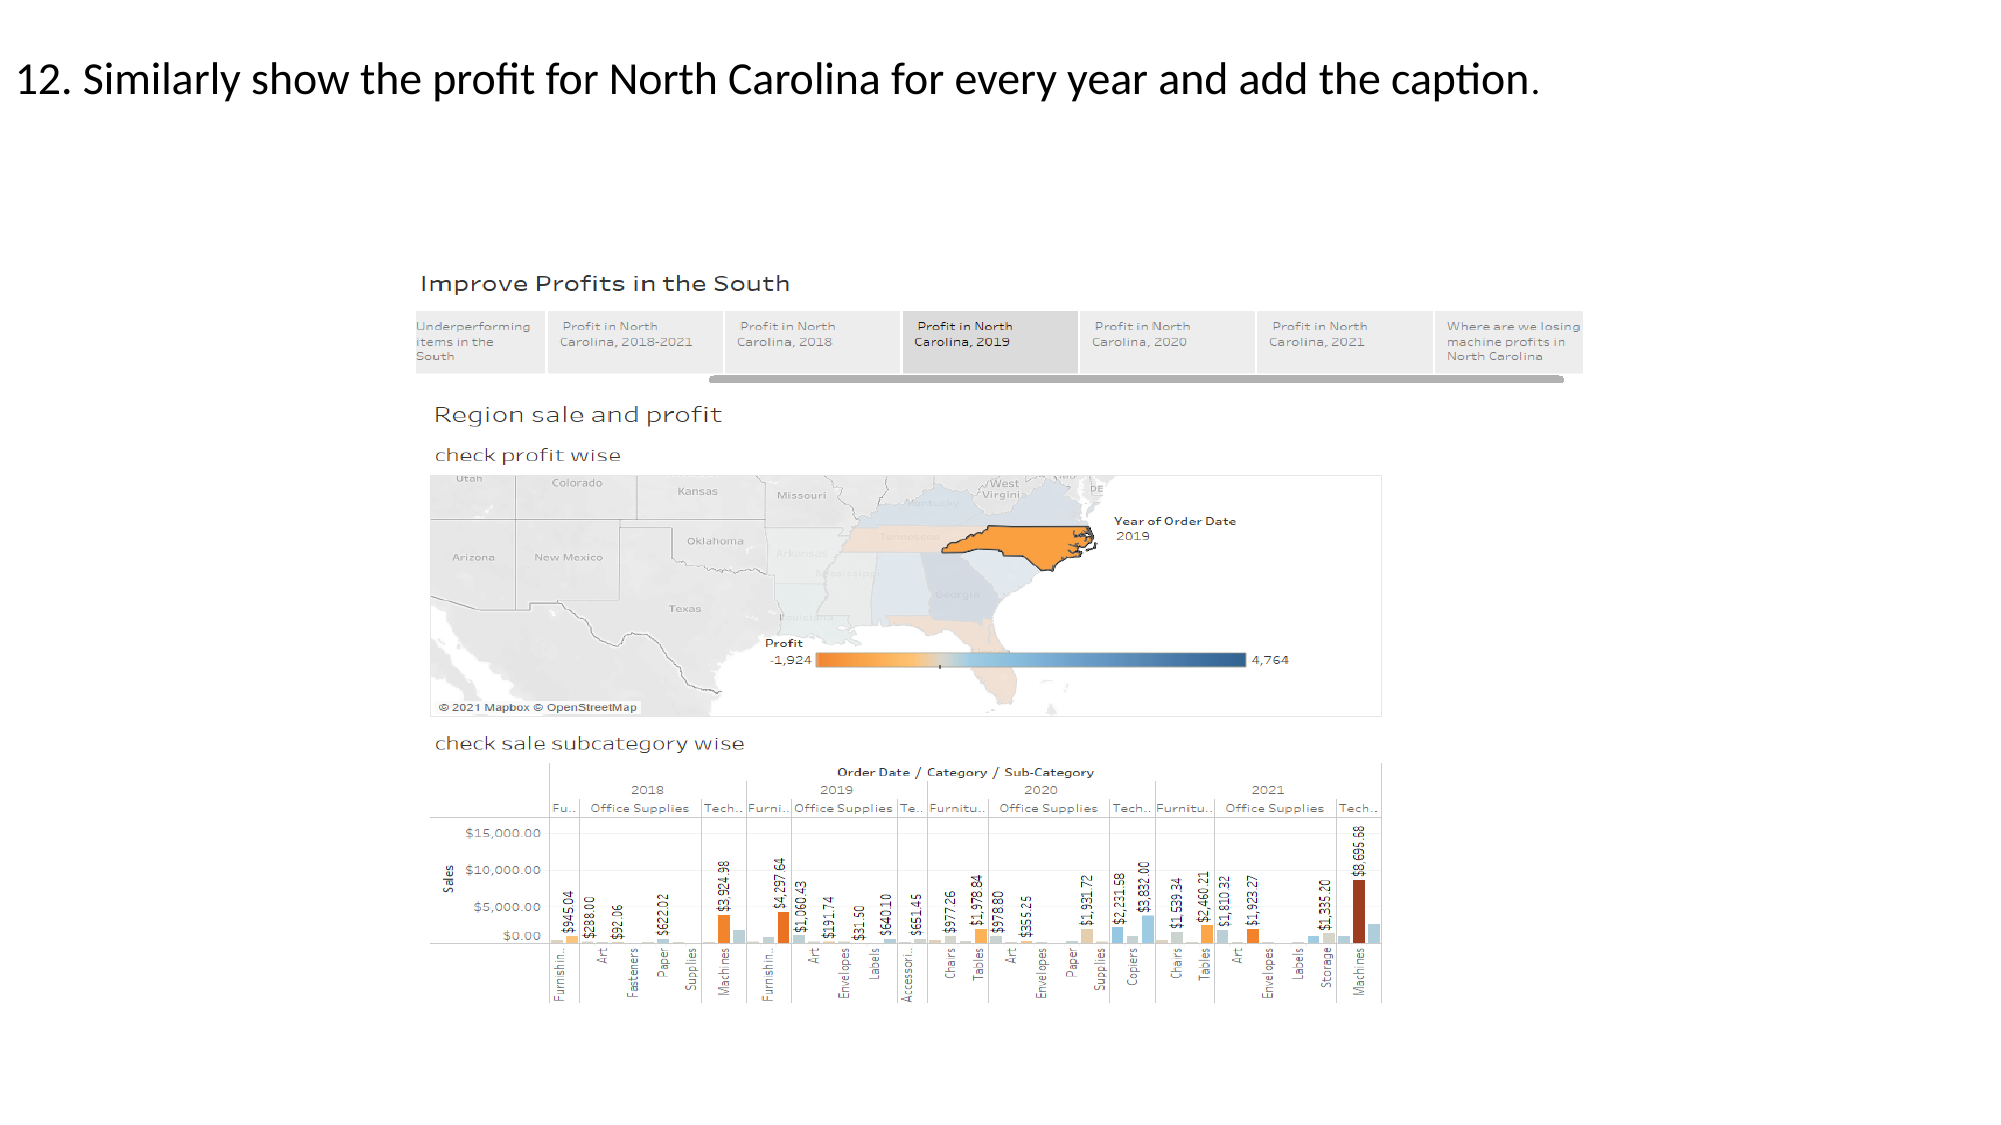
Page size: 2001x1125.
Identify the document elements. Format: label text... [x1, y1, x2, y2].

picture [407, 260, 1593, 1125]
text_box 12. Similarly show the profit for North Carolina for every year and add the caption. [0, 41, 1893, 111]
